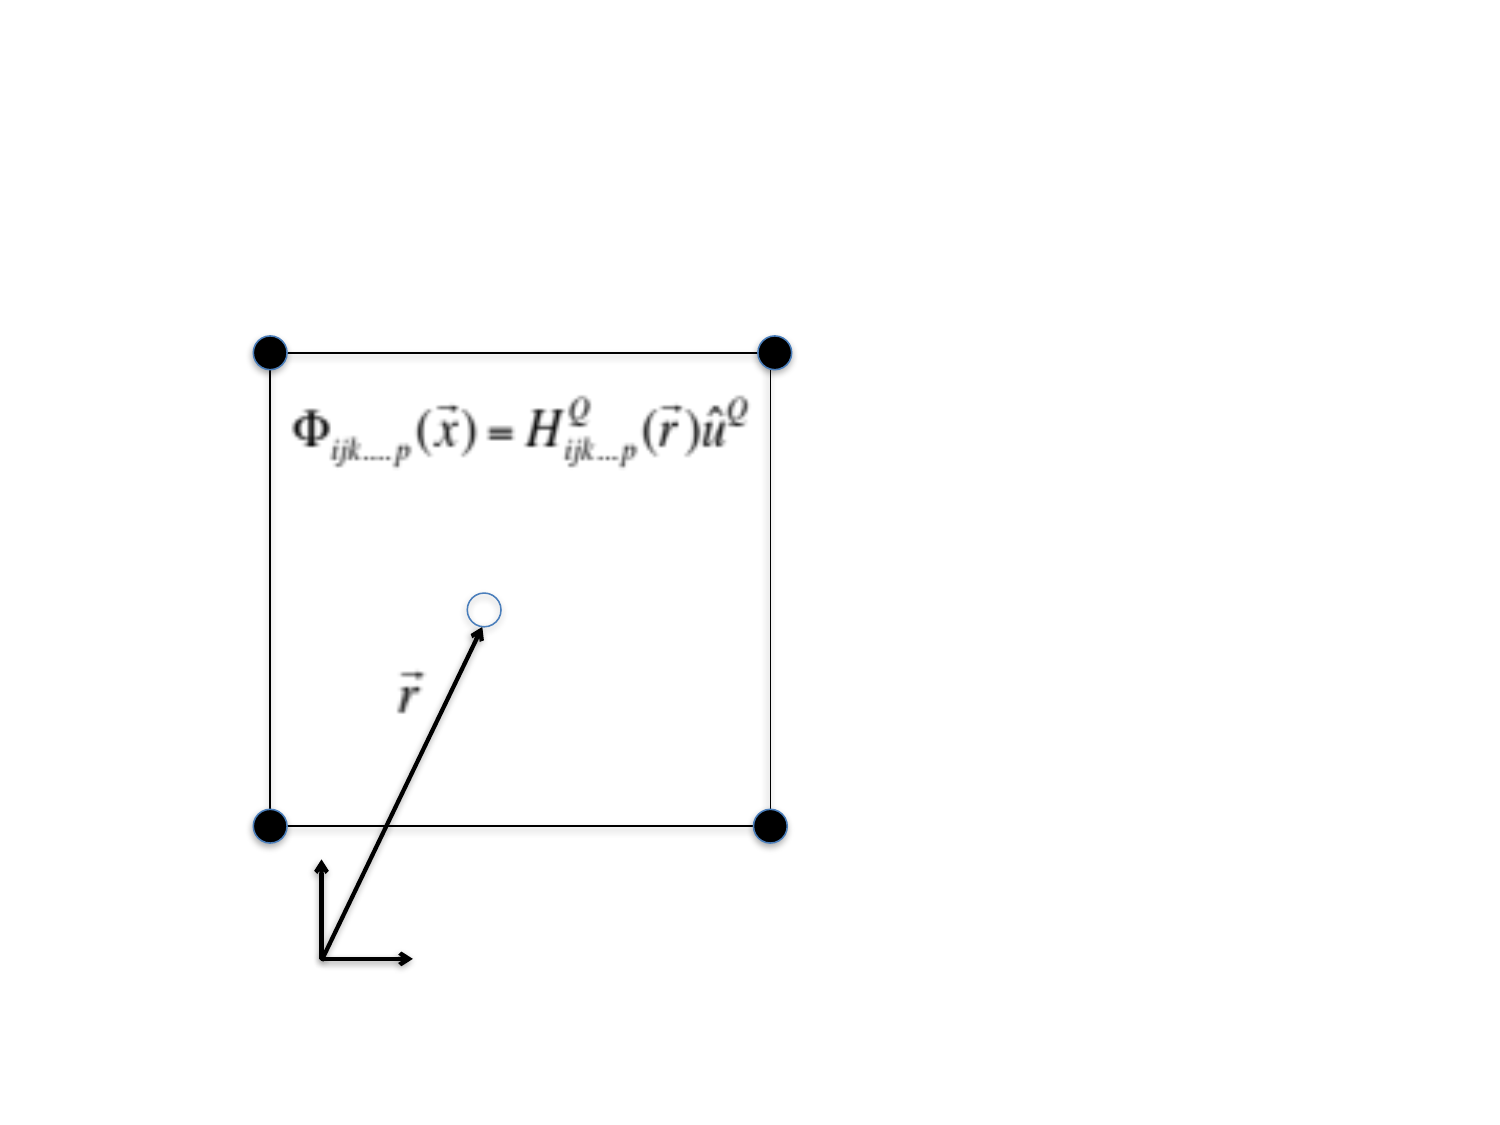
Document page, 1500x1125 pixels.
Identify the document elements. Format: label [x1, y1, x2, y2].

text_box [253, 335, 792, 961]
